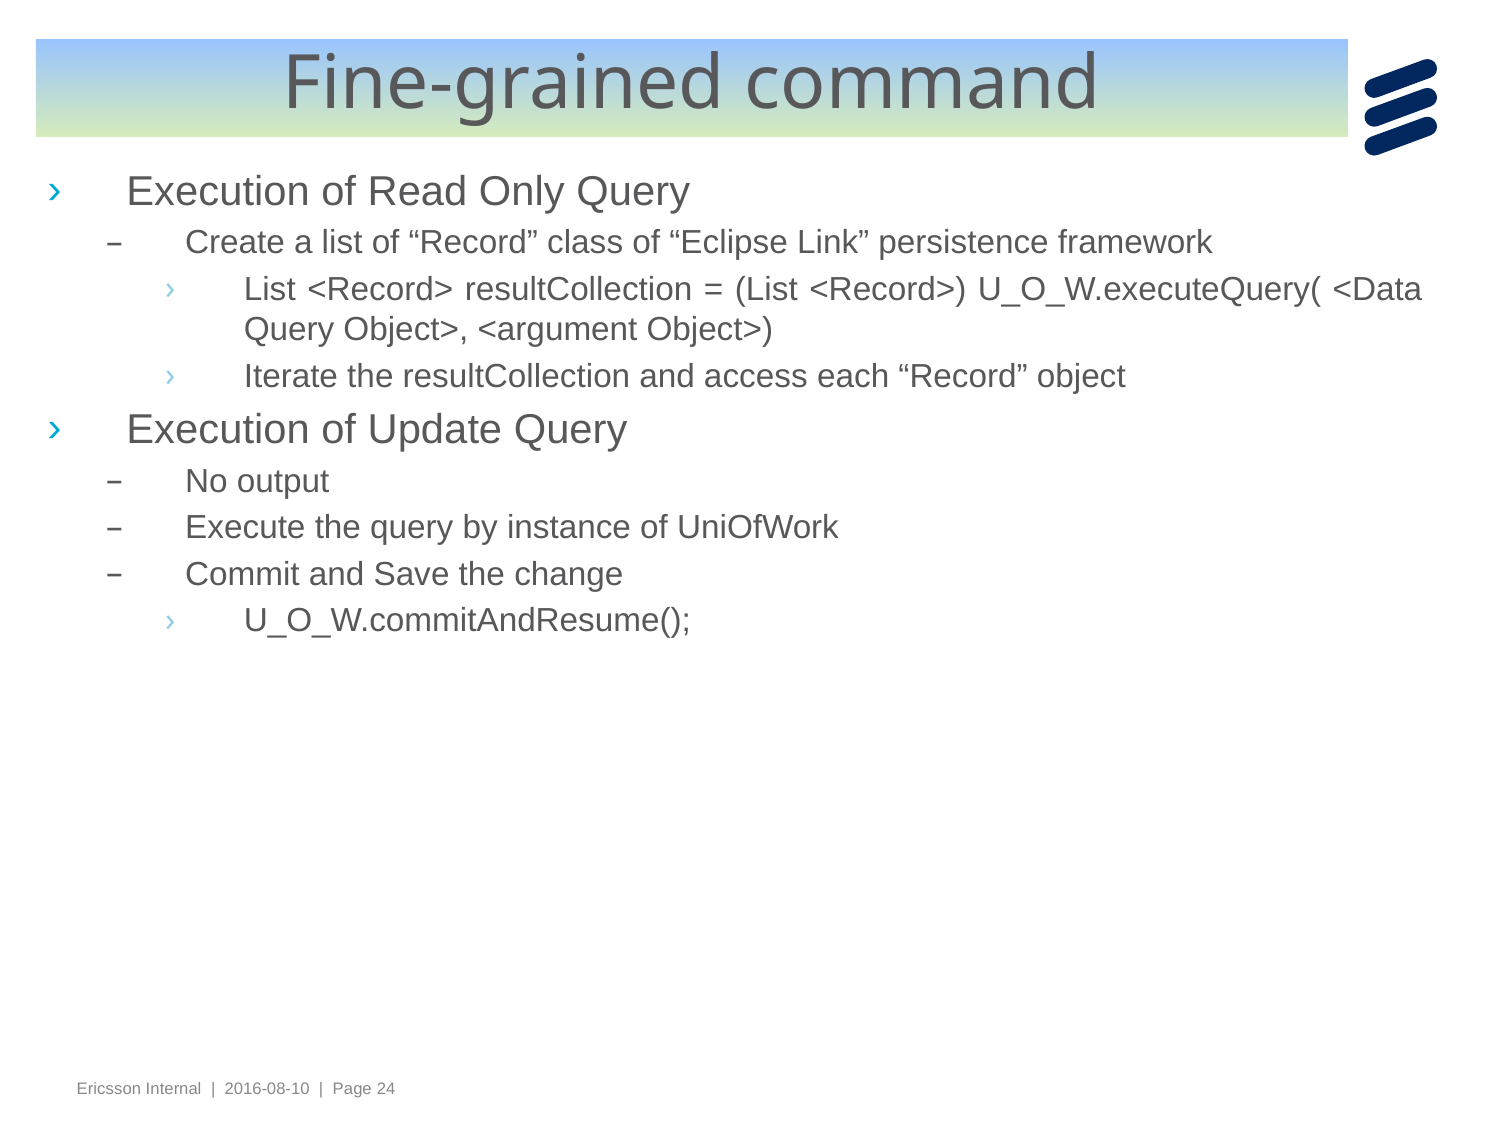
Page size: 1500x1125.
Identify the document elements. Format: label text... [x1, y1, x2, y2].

title Fine-grained command [35, 39, 1349, 137]
text_box Execution of Read Only Query Create a list of “Record” class of “Eclipse Link” persistence framework List <Record> resultCollection = (List <Record>) U_O_W.executeQuery( <Data Query Object>, <argument Object>) Iterate the resultCollection and access each “Record” object Execution of Update Query No output Execute the query by instance of UniOfWork Commit and Save the change U_O_W.commitAndResume(); [35, 163, 1437, 1102]
